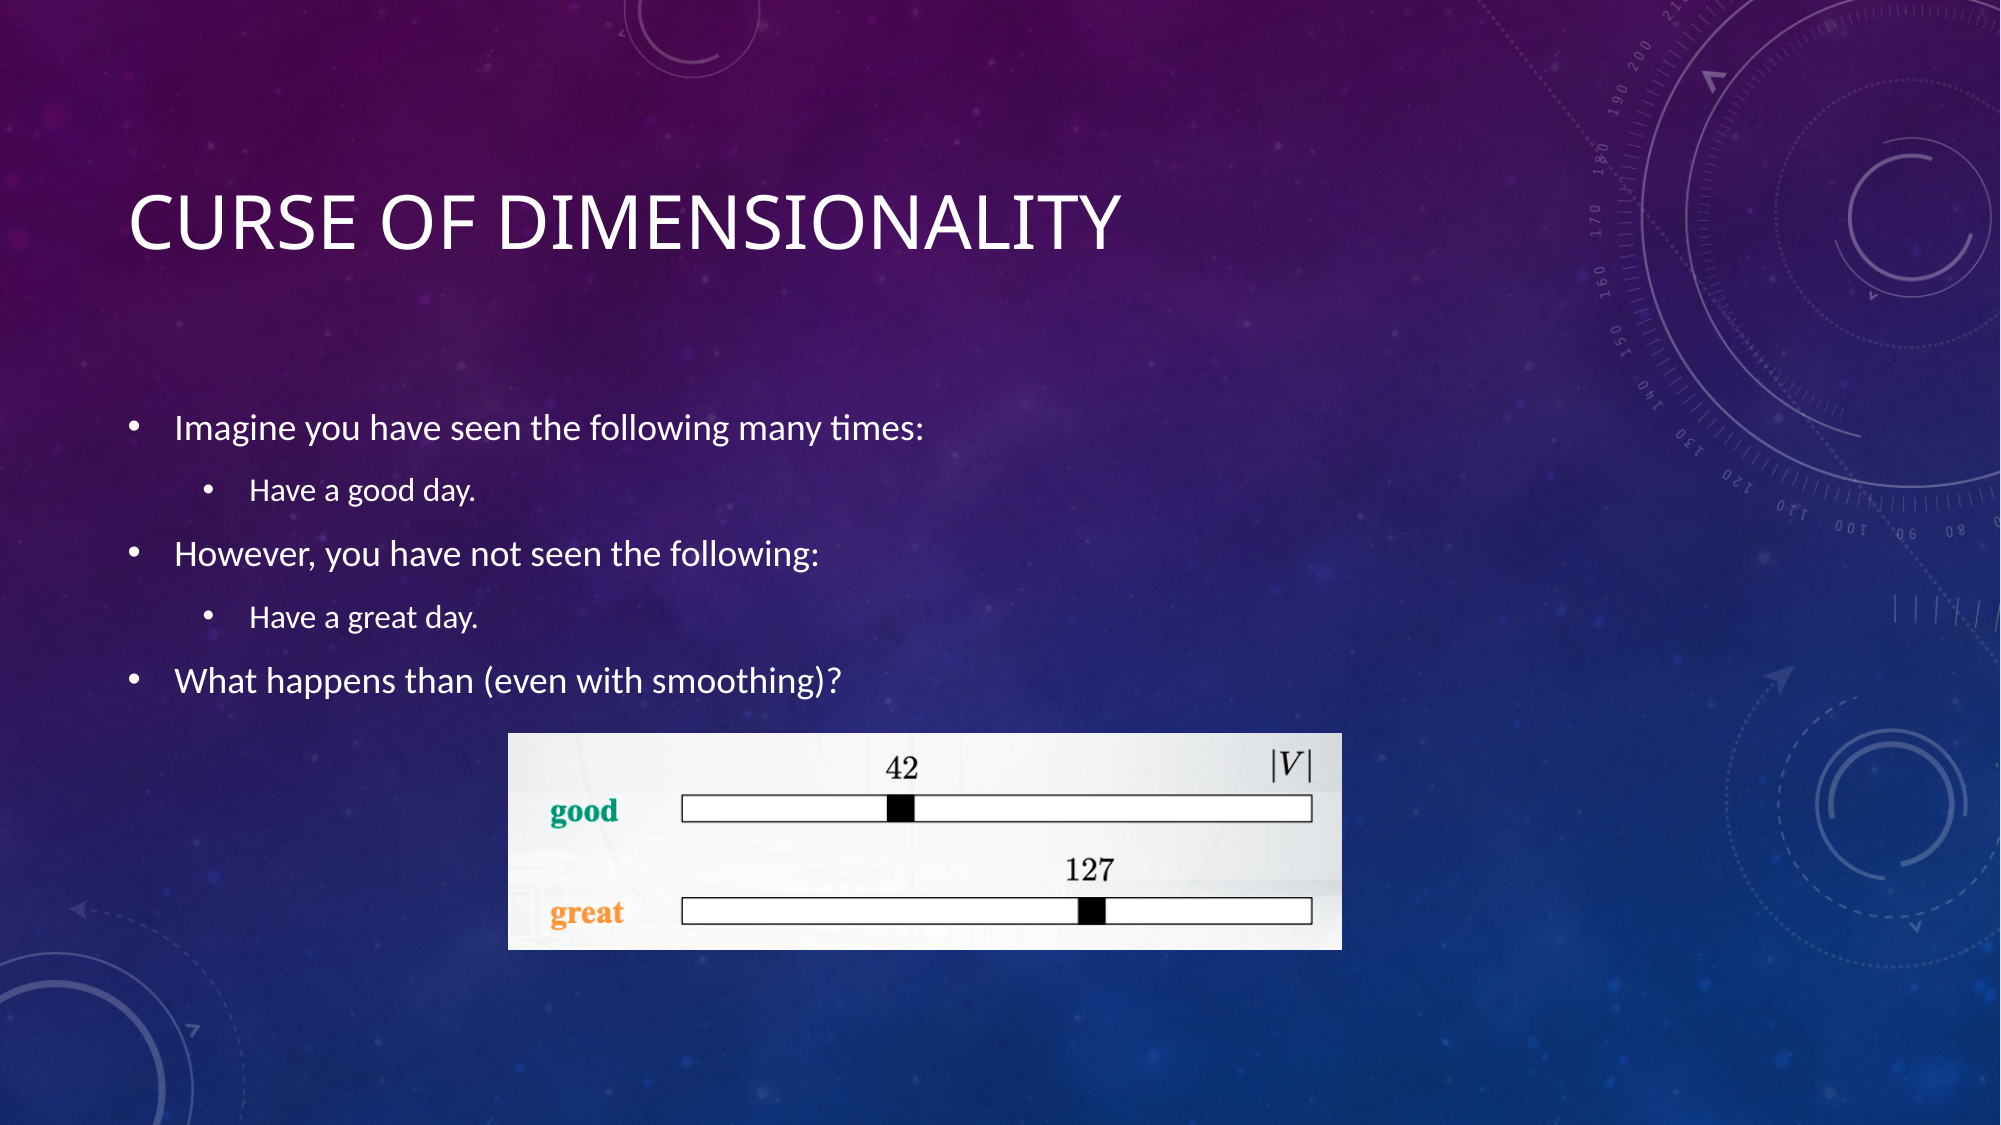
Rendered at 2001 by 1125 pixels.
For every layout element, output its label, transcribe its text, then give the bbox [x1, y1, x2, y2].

list Imagine you have seen the following many times: Have a good day. However, you have not seen the following: Have a great day. What happens than (even with smoothing)? [112, 351, 1775, 950]
title Curse of dimensionality [112, 99, 1775, 339]
picture [0, 0, 2001, 1125]
